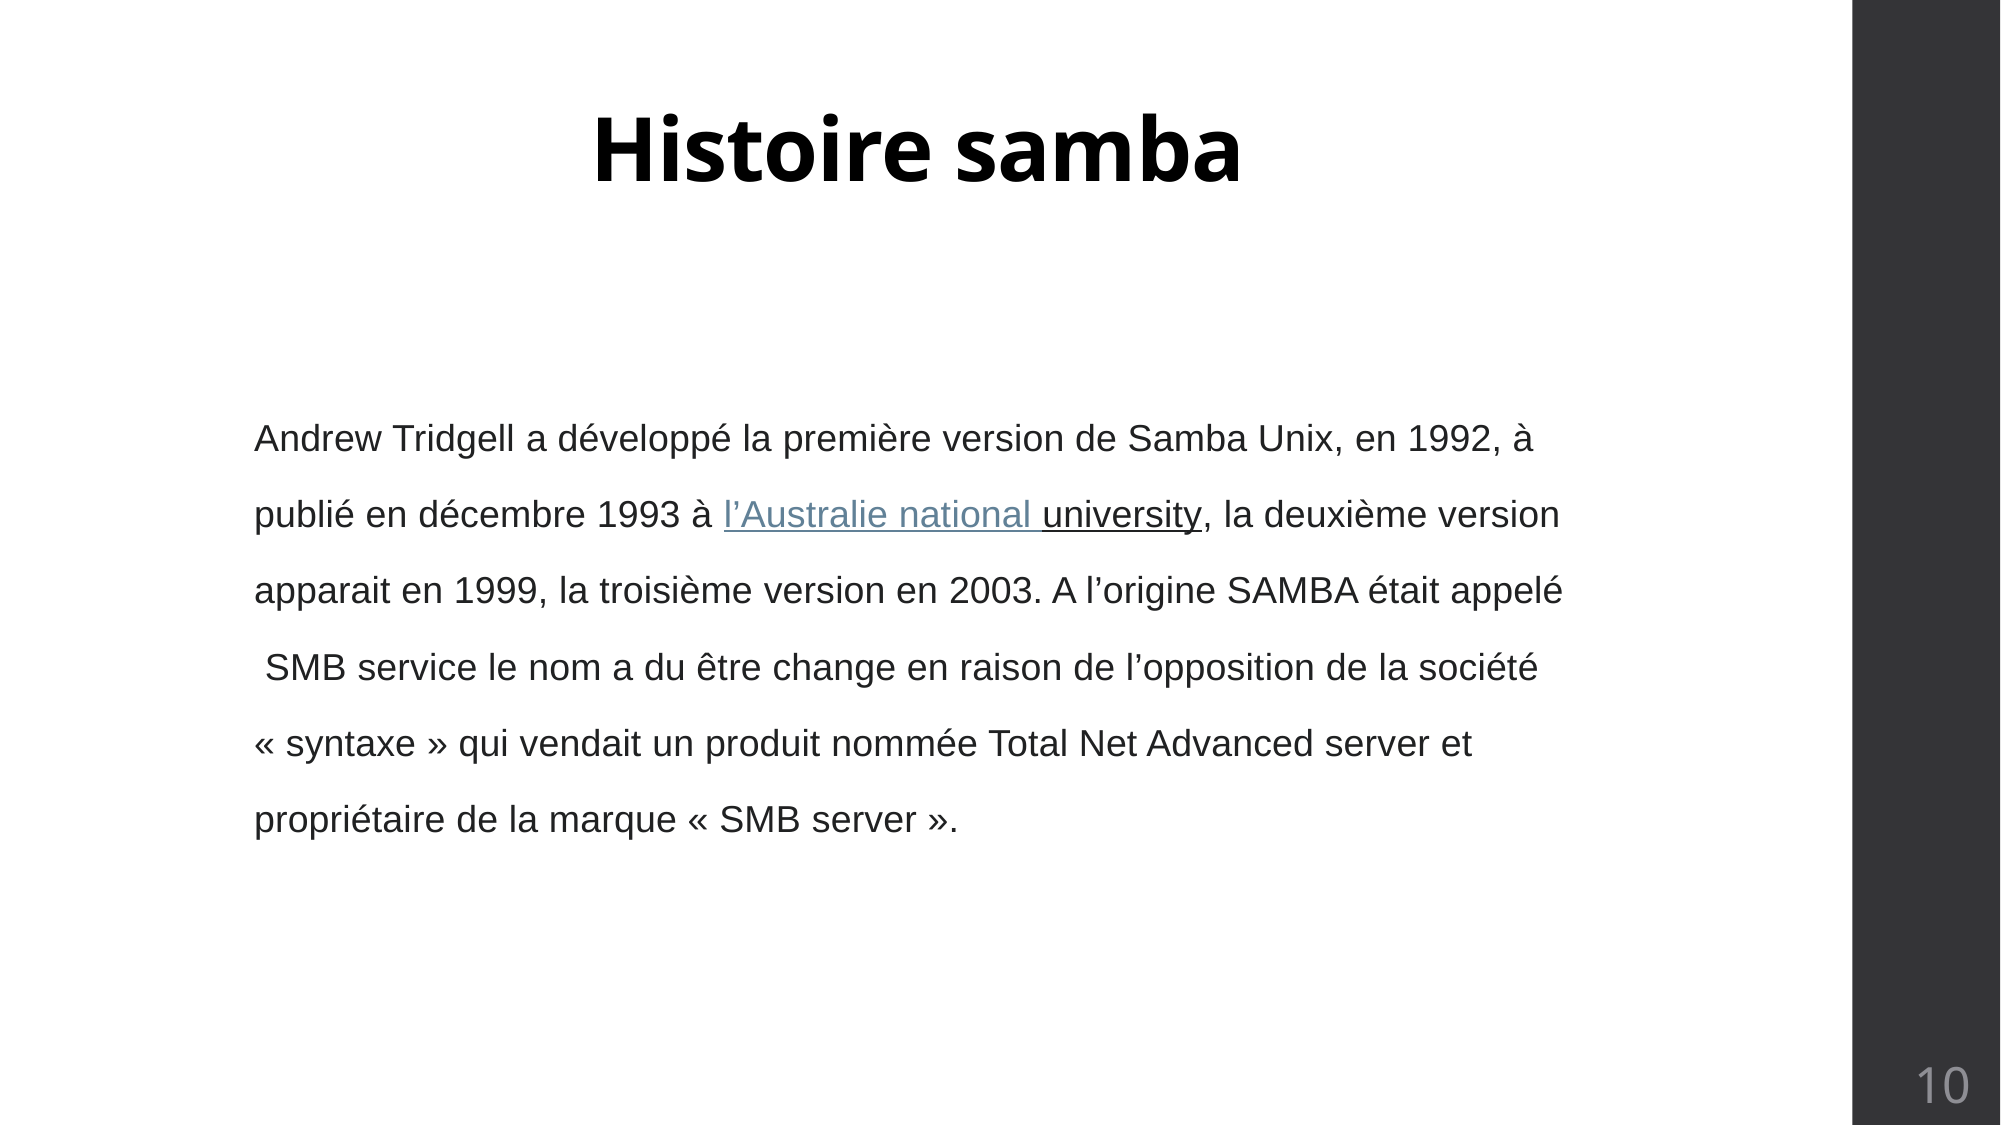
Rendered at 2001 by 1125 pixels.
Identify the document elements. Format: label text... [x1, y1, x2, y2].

slide_number 10 [1885, 1043, 2000, 1125]
list Andrew Tridgell a développé la première version de Samba Unix, en 1992, à publié en décembre 1993 à l’Australie national university, la deuxième version apparait en 1999, la troisième version en 2003. A l’origine SAMBA était appelé SMB service le nom a du être change en raison de l’opposition de la société « syntaxe » qui vendait un produit nommée Total Net Advanced server et propriétaire de la marque « SMB server ». [239, 410, 1650, 904]
title Histoire samba [575, 94, 1313, 304]
